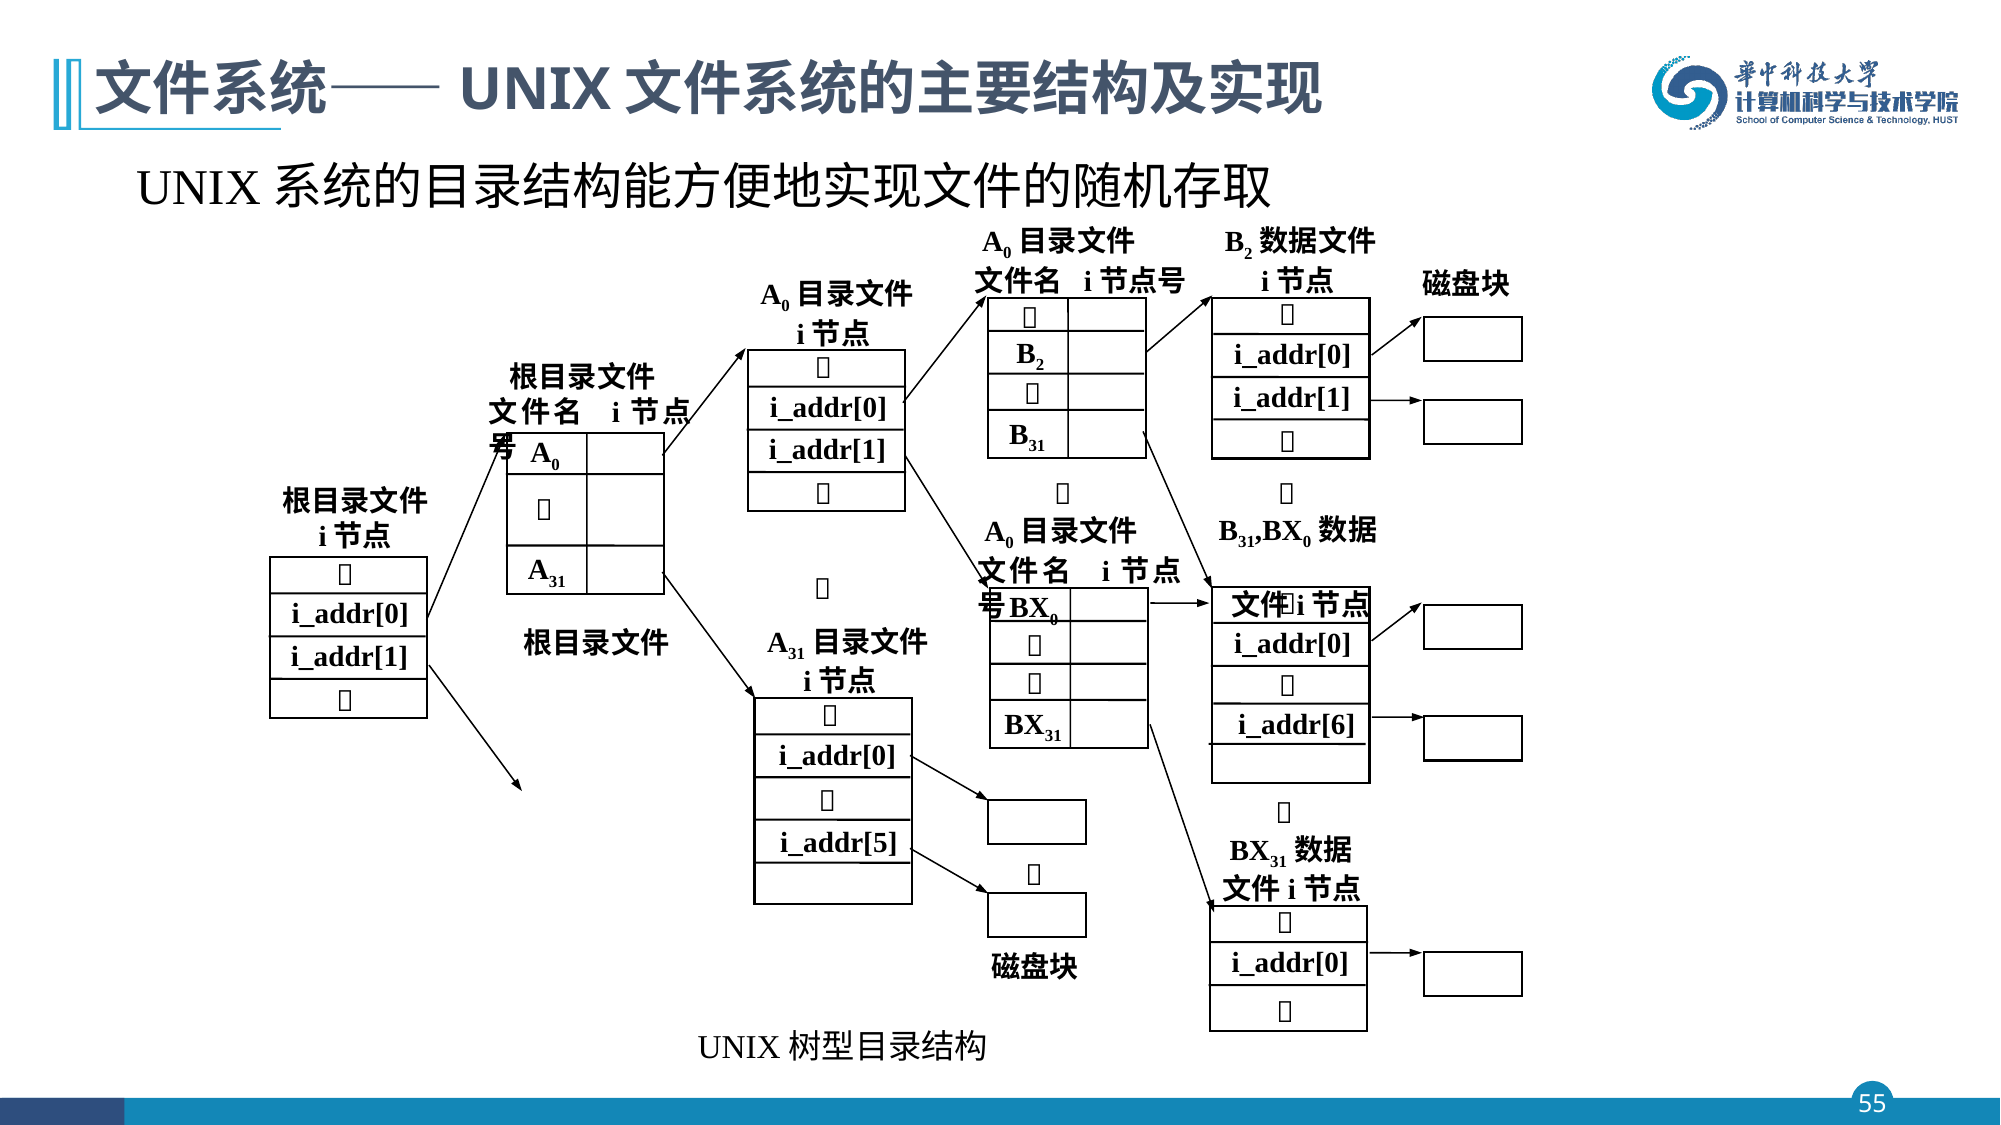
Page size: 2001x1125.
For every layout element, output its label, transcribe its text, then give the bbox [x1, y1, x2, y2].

title 文件系统——UNIX文件系统的主要结构及实现 [80, 51, 1653, 137]
text_box UNIX系统的目录结构能方便地实现文件的随机存取 [27, 134, 1358, 222]
picture [1653, 56, 1678, 79]
picture [1653, 56, 1958, 130]
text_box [267, 214, 1534, 1074]
